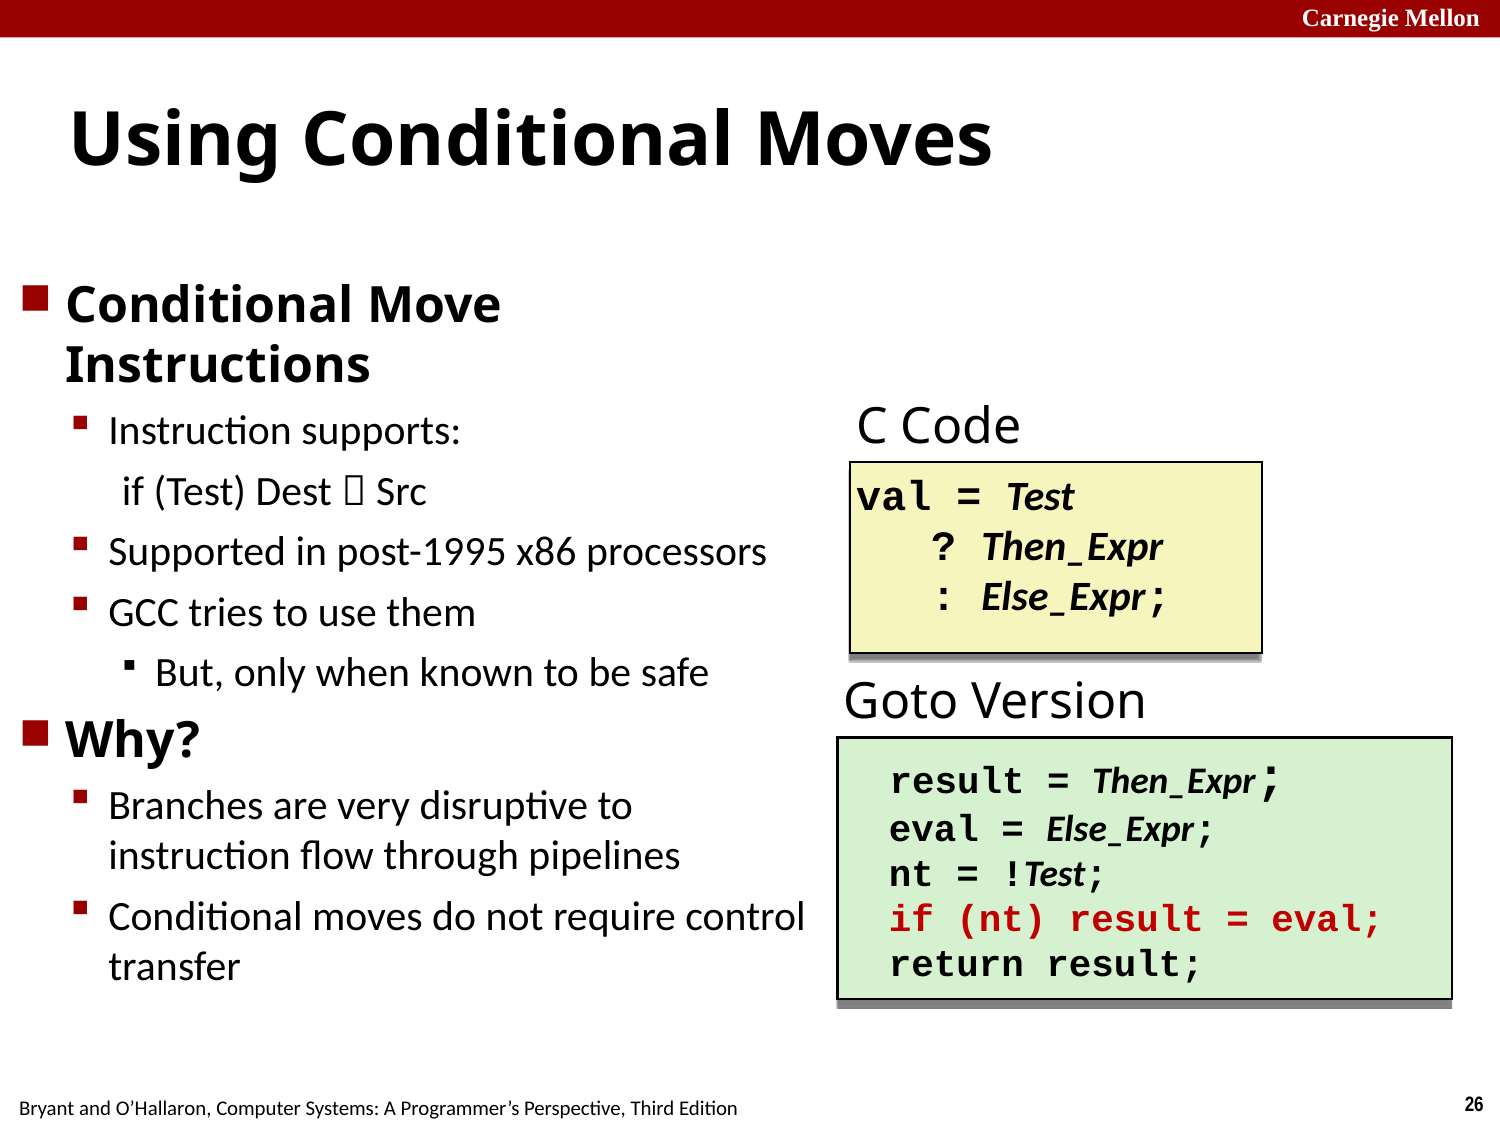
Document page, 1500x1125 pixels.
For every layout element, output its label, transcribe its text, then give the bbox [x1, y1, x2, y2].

text_box C Code [849, 387, 1332, 461]
text_box Goto Version [837, 662, 1217, 736]
text_box result = Then_Expr; eval = Else_Expr; nt = !Test; if (nt) result = eval; return result; [837, 737, 1453, 999]
text_box val = Test ? Then_Expr : Else_Expr; [849, 462, 1263, 653]
list Conditional Move Instructions Instruction supports: if (Test) Dest  Src Supported in post-1995 x86 processors GCC tries to use them But, only when known to be safe Why? Branches are very disruptive to instruction flow through pipelines Conditional moves do not require control transfer [11, 266, 814, 930]
title Using Conditional Moves [62, 41, 1438, 230]
